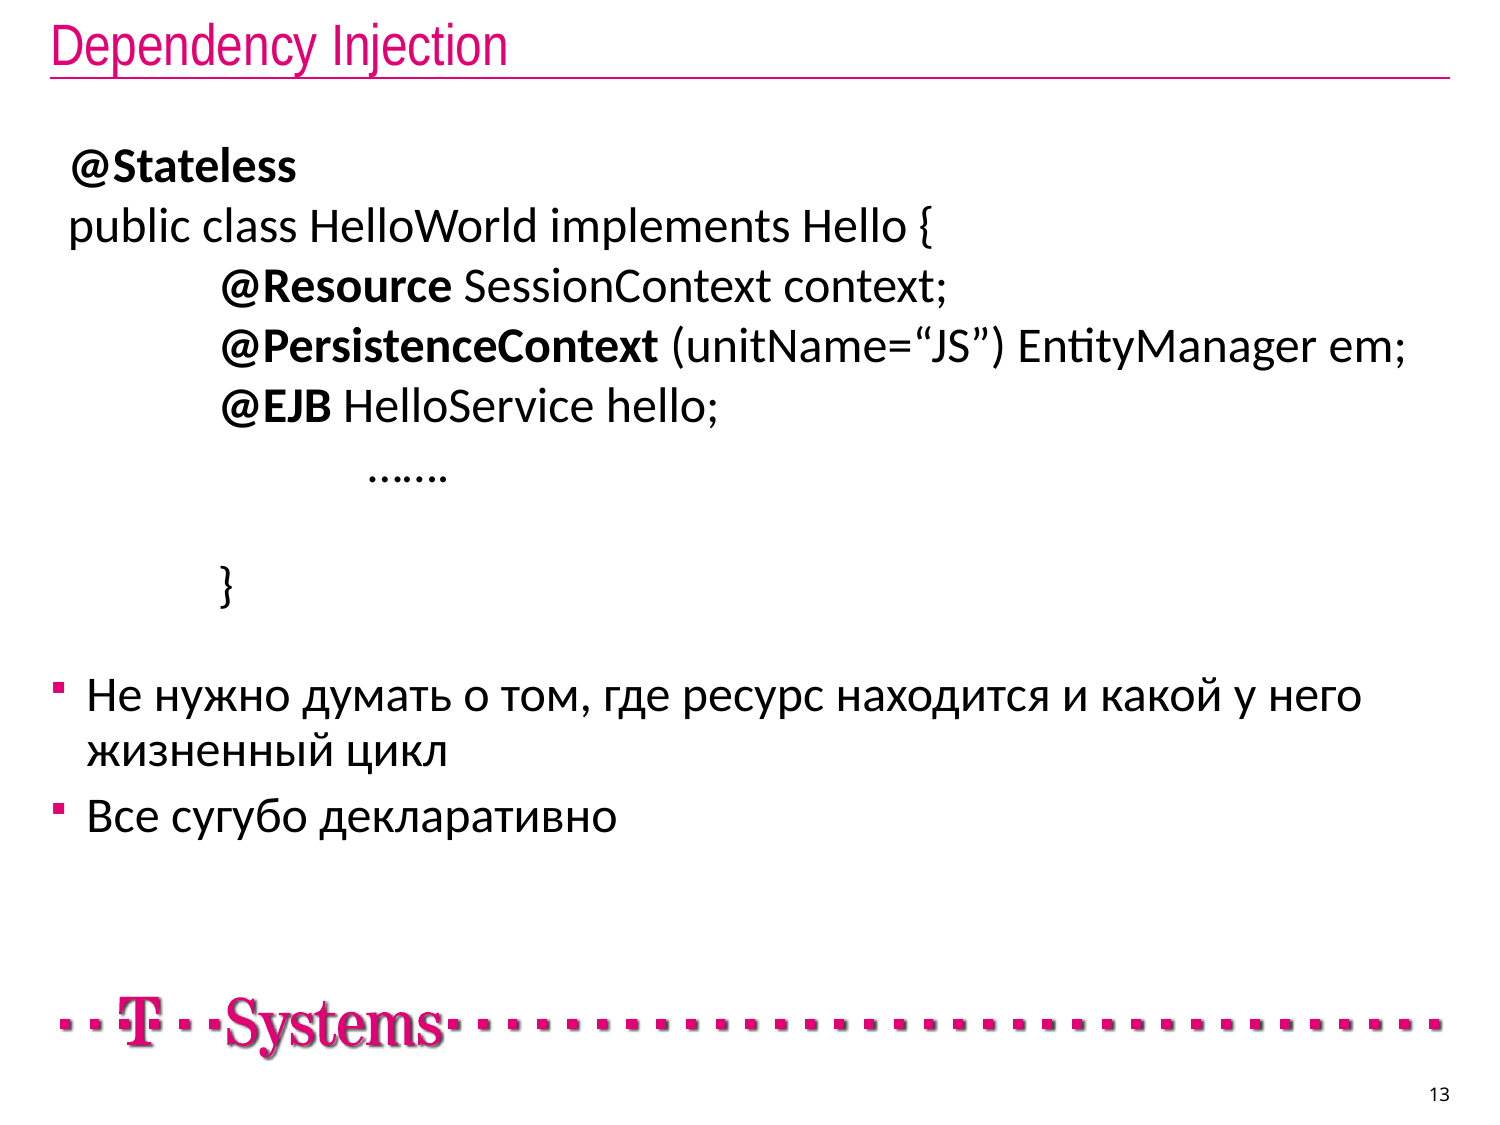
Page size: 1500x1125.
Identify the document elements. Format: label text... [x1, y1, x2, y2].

text_box @Stateless public class HelloWorld implements Hello { @Resource SessionContext context; @PersistenceContext (unitName=“JS”) EntityManager em; @EJB HelloService hello; ……. } [53, 125, 1471, 621]
slide_number 13 [1361, 1082, 1451, 1107]
list Не нужно думать о том, где ресурс находится и какой у него жизненный цикл Все сугубо декларативно [50, 668, 1450, 870]
title Dependency Injection [50, 14, 1450, 91]
